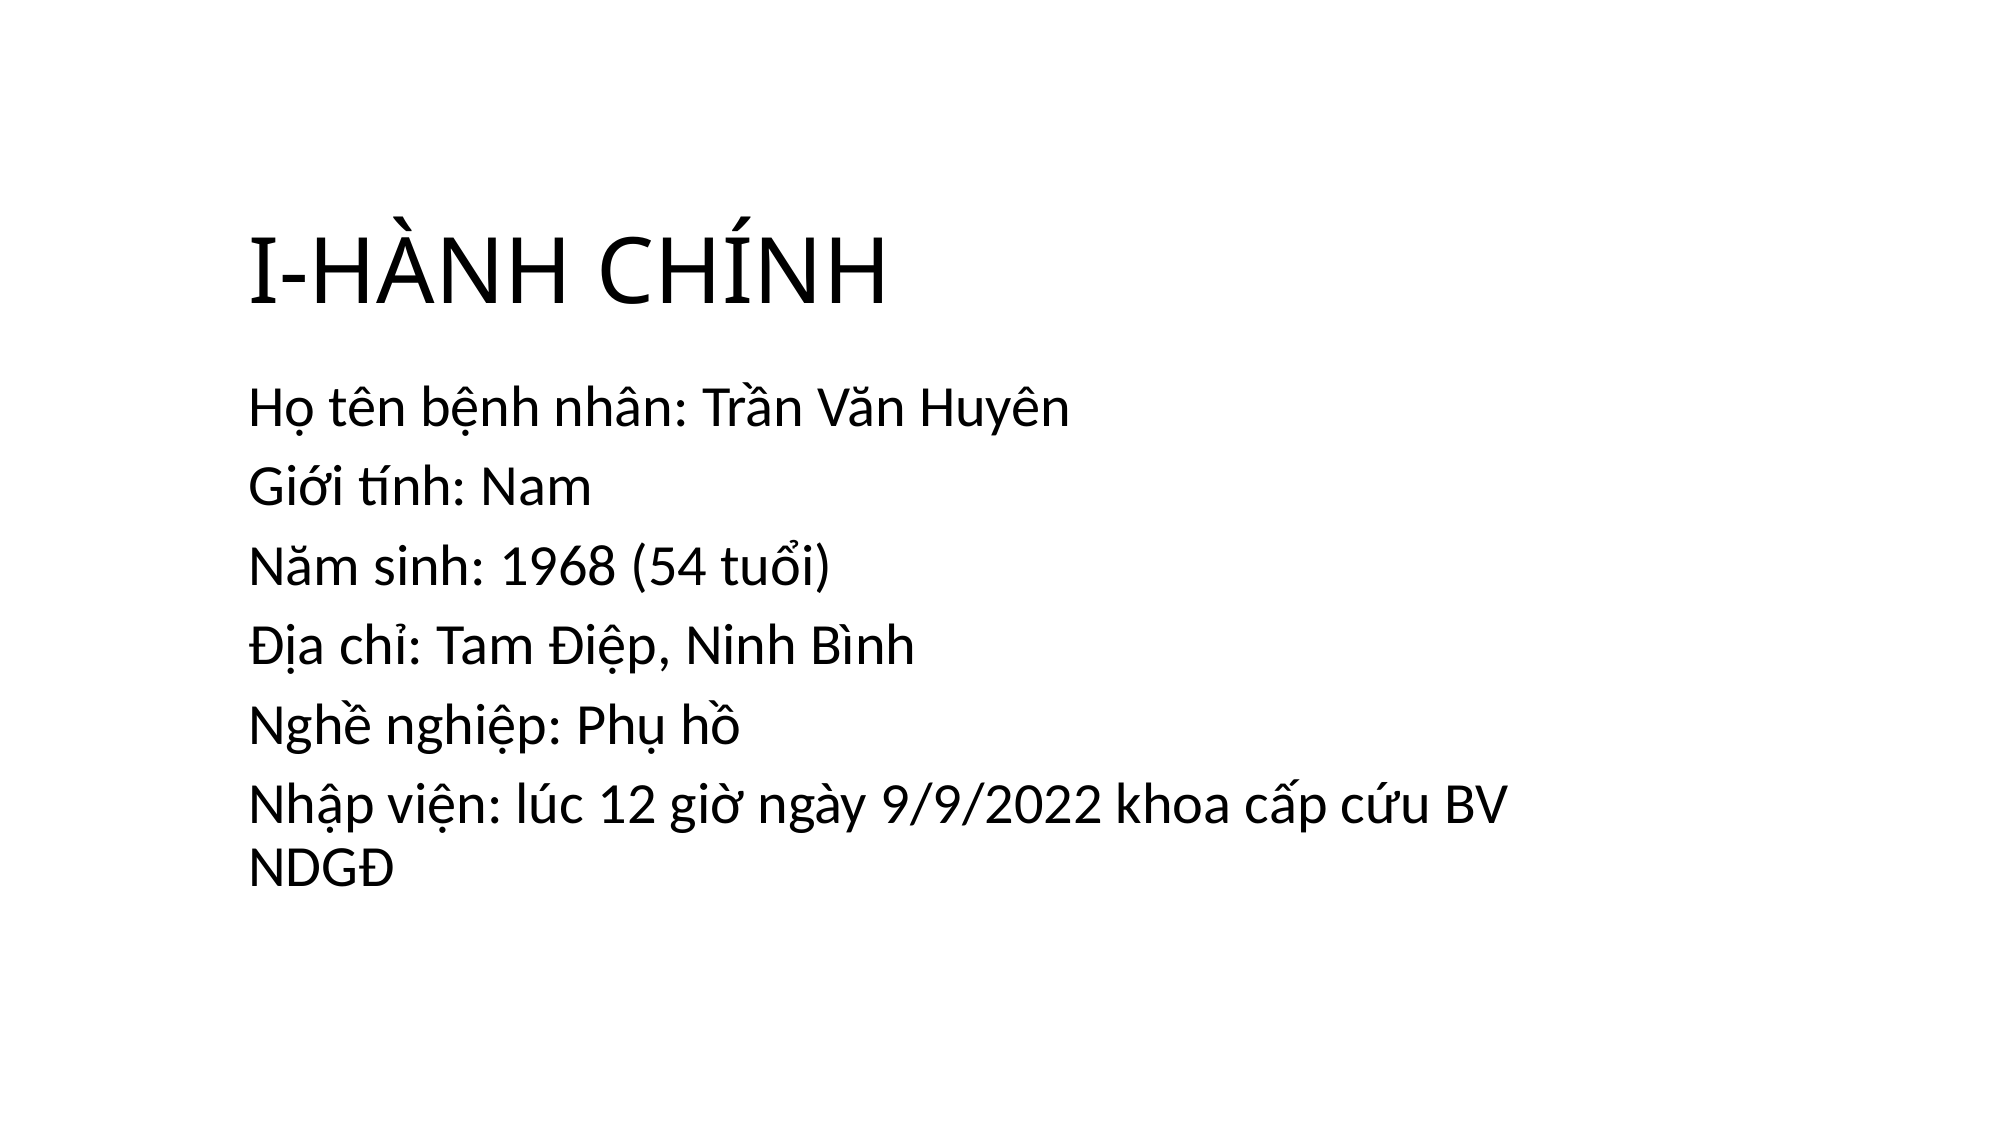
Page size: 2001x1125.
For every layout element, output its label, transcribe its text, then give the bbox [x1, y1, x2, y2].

title I-HÀNH CHÍNH [233, 199, 1540, 339]
list Họ tên bệnh nhân: Trần Văn Huyên Giới tính: Nam Năm sinh: 1968 (54 tuổi) Địa chỉ: Tam Điệp, Ninh Bình Nghề nghiệp: Phụ hồ Nhập viện: lúc 12 giờ ngày 9/9/2022 khoa cấp cứu BV NDGĐ [233, 361, 1540, 966]
